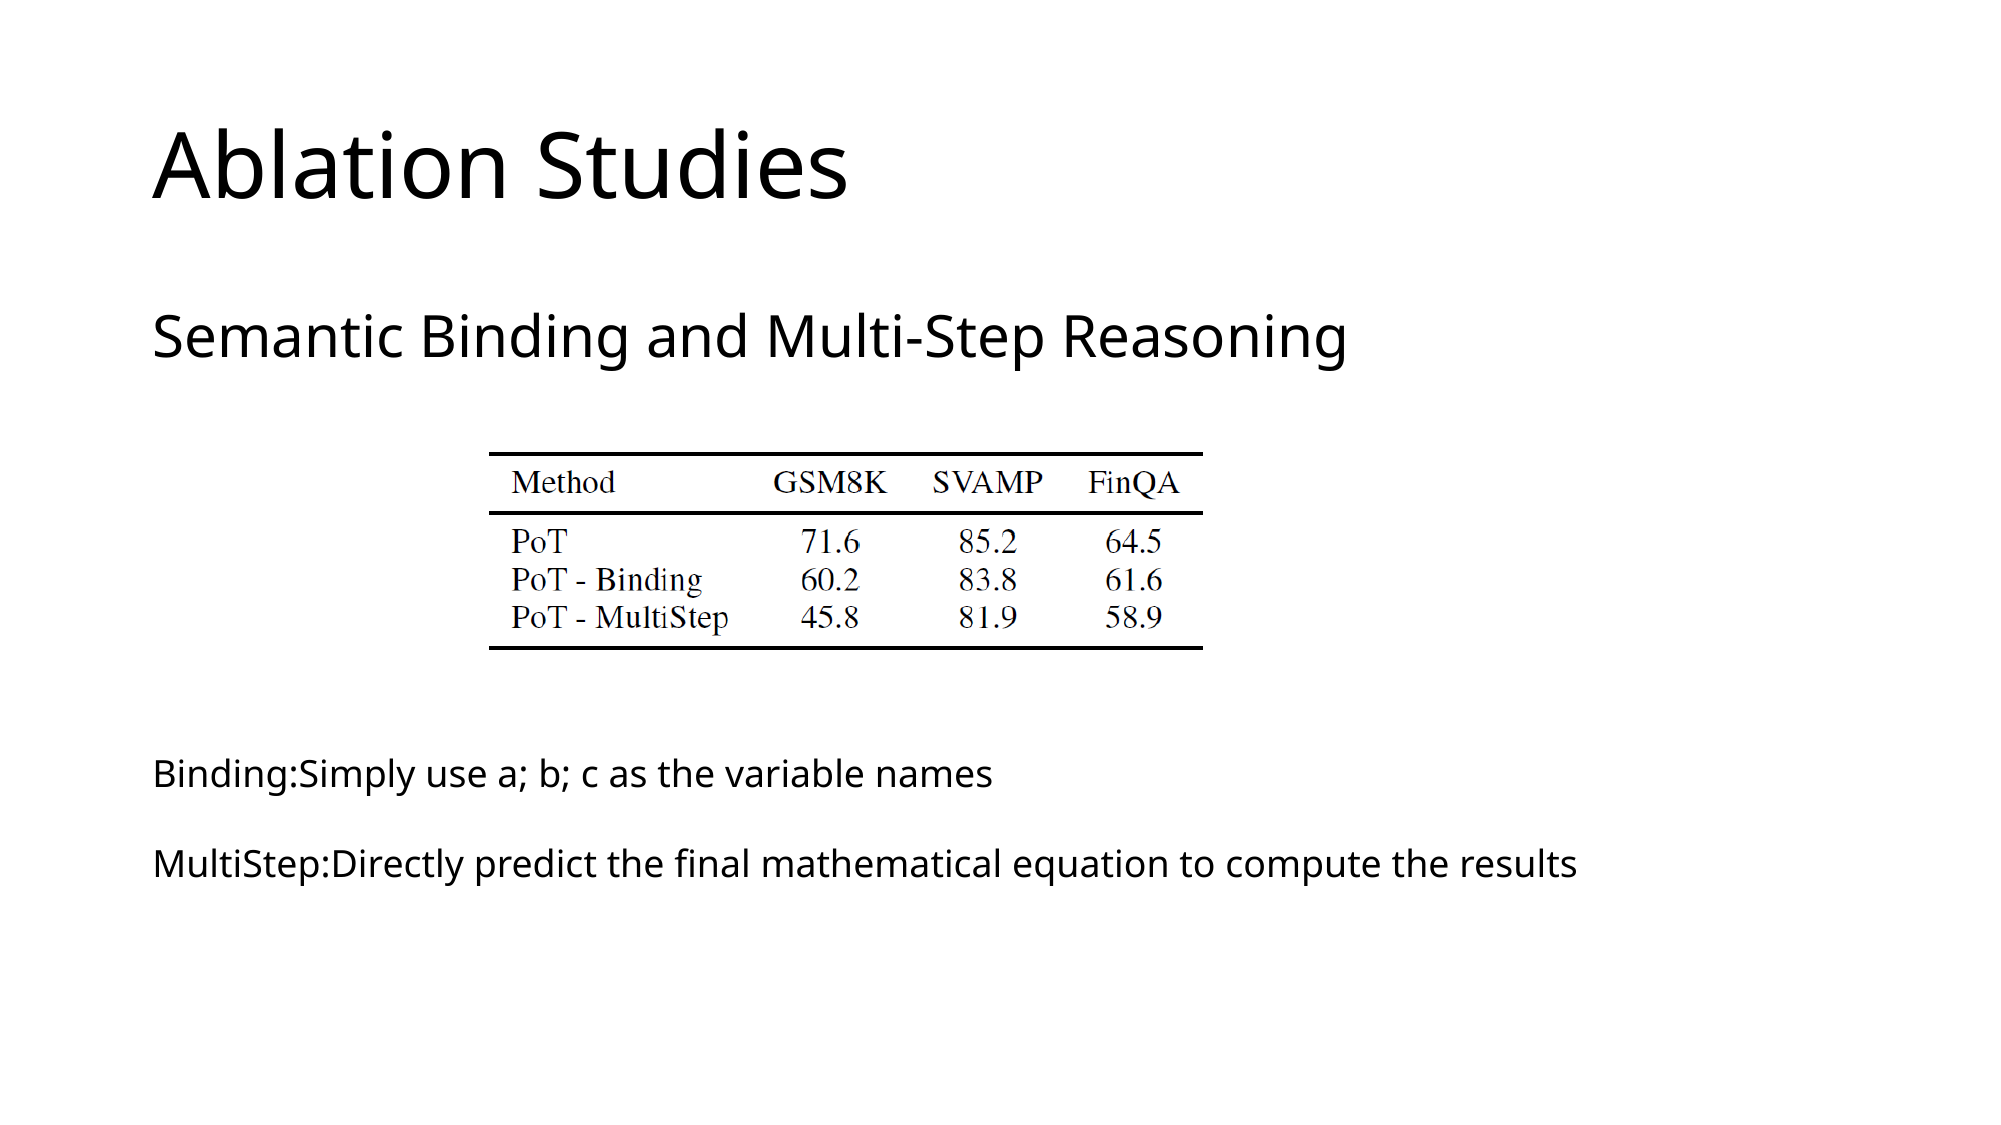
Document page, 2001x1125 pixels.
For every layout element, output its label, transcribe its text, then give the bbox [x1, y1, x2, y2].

list Semantic Binding and Multi-Step Reasoning [137, 299, 1863, 1014]
text_box Binding:Simply use a; b; c as the variable names MultiStep:Directly predict the final mathematical equation to compute the results [137, 742, 1774, 893]
picture [481, 408, 1232, 657]
title Ablation Studies [137, 59, 1863, 278]
